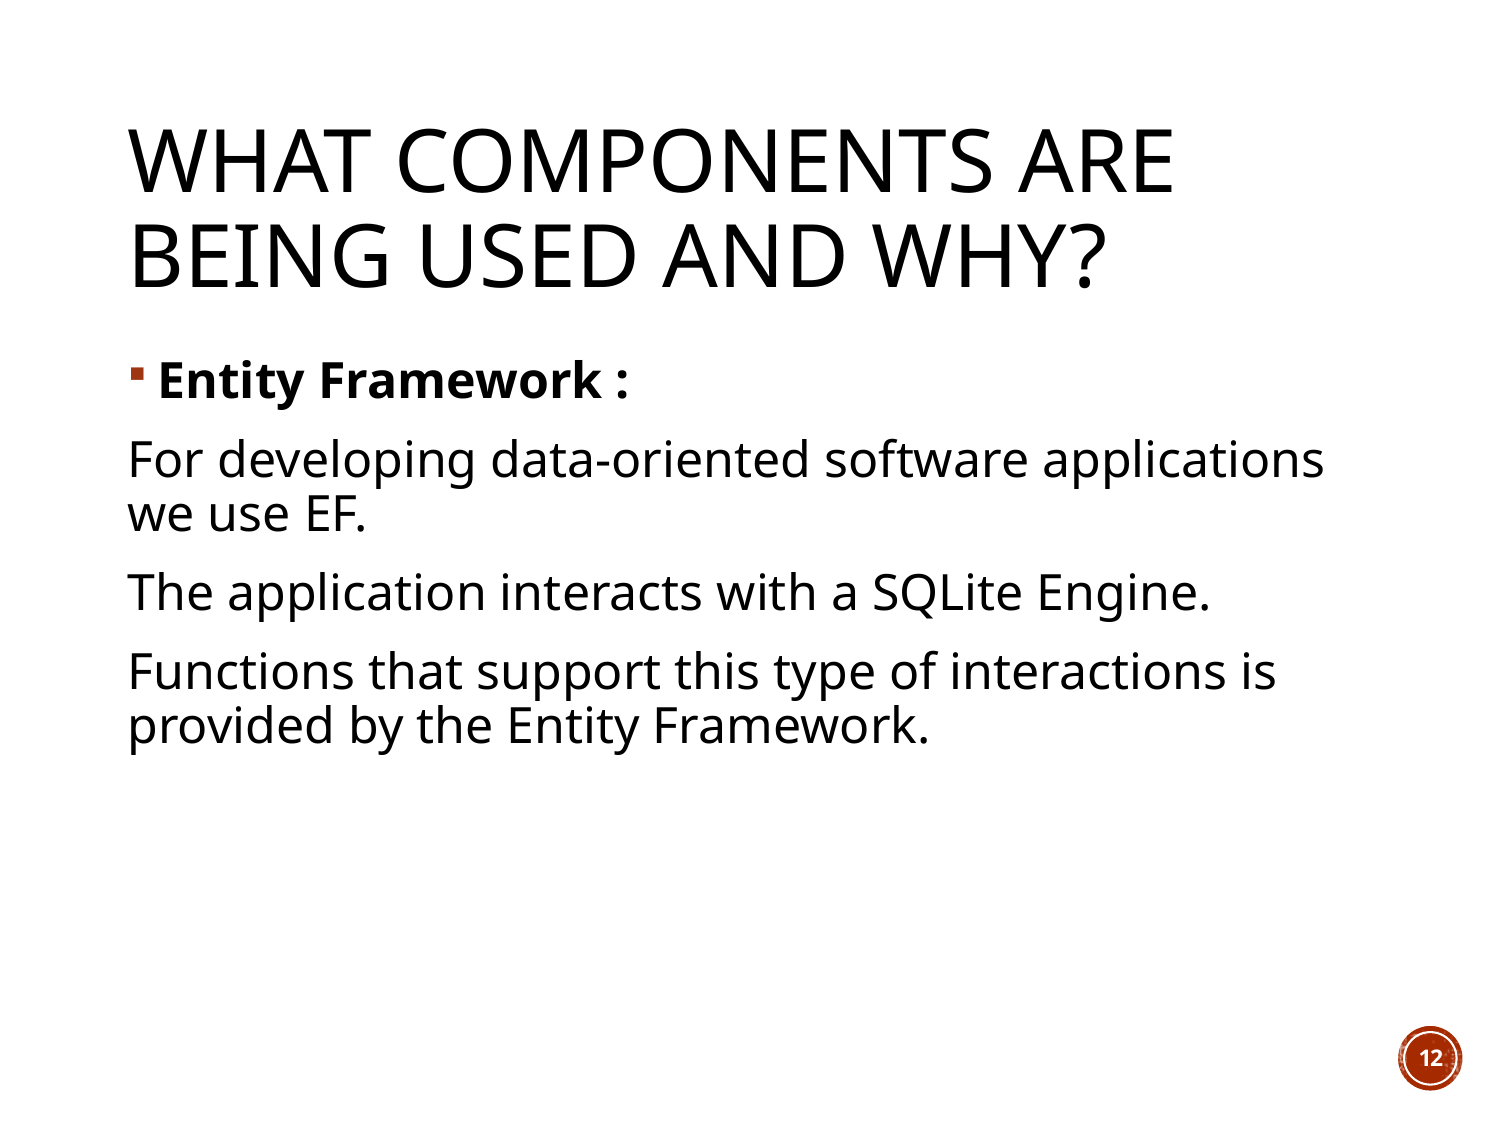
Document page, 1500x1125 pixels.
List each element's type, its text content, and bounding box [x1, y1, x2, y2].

title What components are being used and why? [112, 79, 1388, 344]
slide_number 12 [1391, 1028, 1471, 1089]
list Entity Framework : For developing data-oriented software applications we use EF. The application interacts with a SQLite Engine. Functions that support this type of interactions is provided by the Entity Framework. [112, 348, 1388, 1013]
